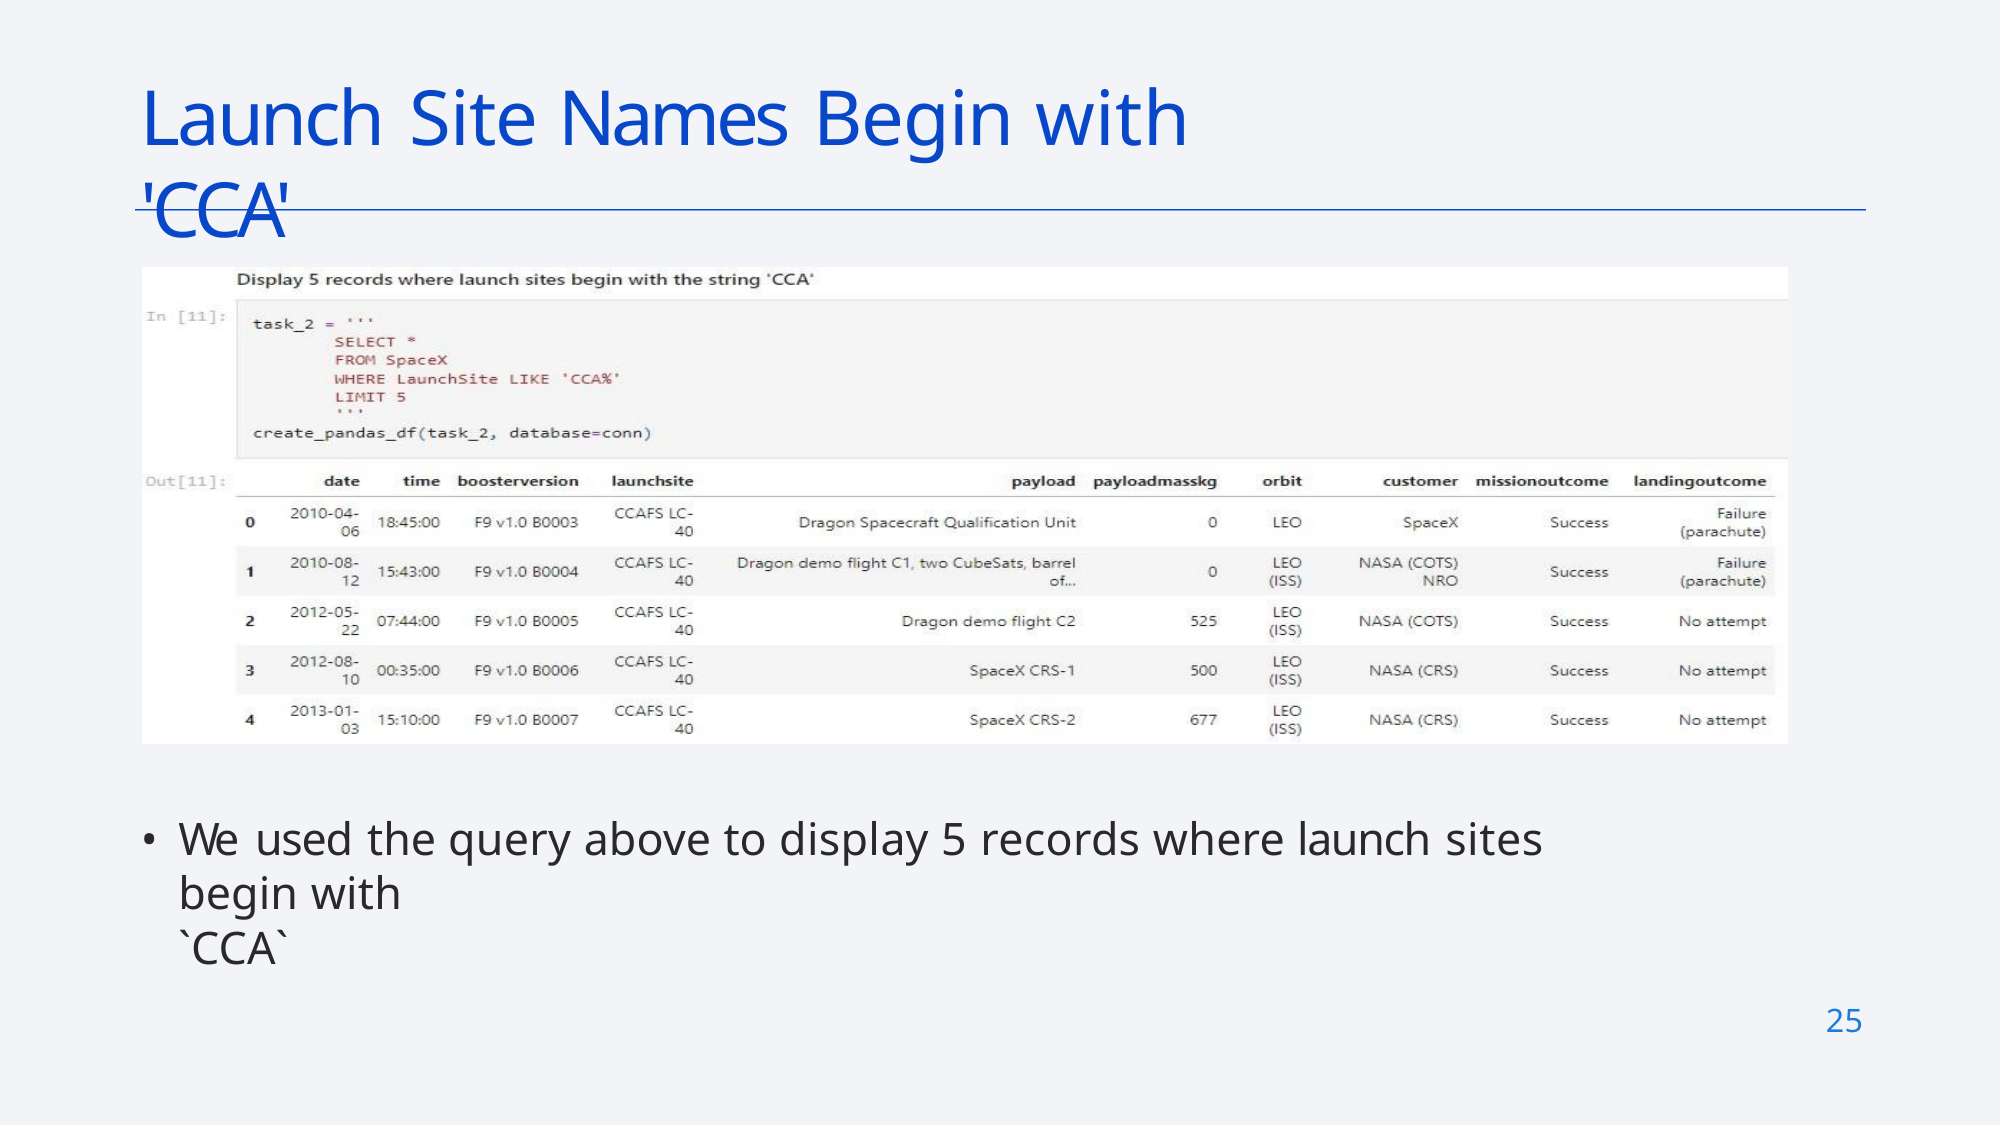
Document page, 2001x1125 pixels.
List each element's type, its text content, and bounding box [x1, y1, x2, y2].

title Launch Site Names Begin with 'CCA' [138, 66, 1325, 258]
text_box We used the query above to display 5 records where launch sites begin with `CCA` [138, 808, 1672, 973]
slide_number 25 [1819, 1000, 1873, 1125]
picture [0, 0, 2000, 1125]
